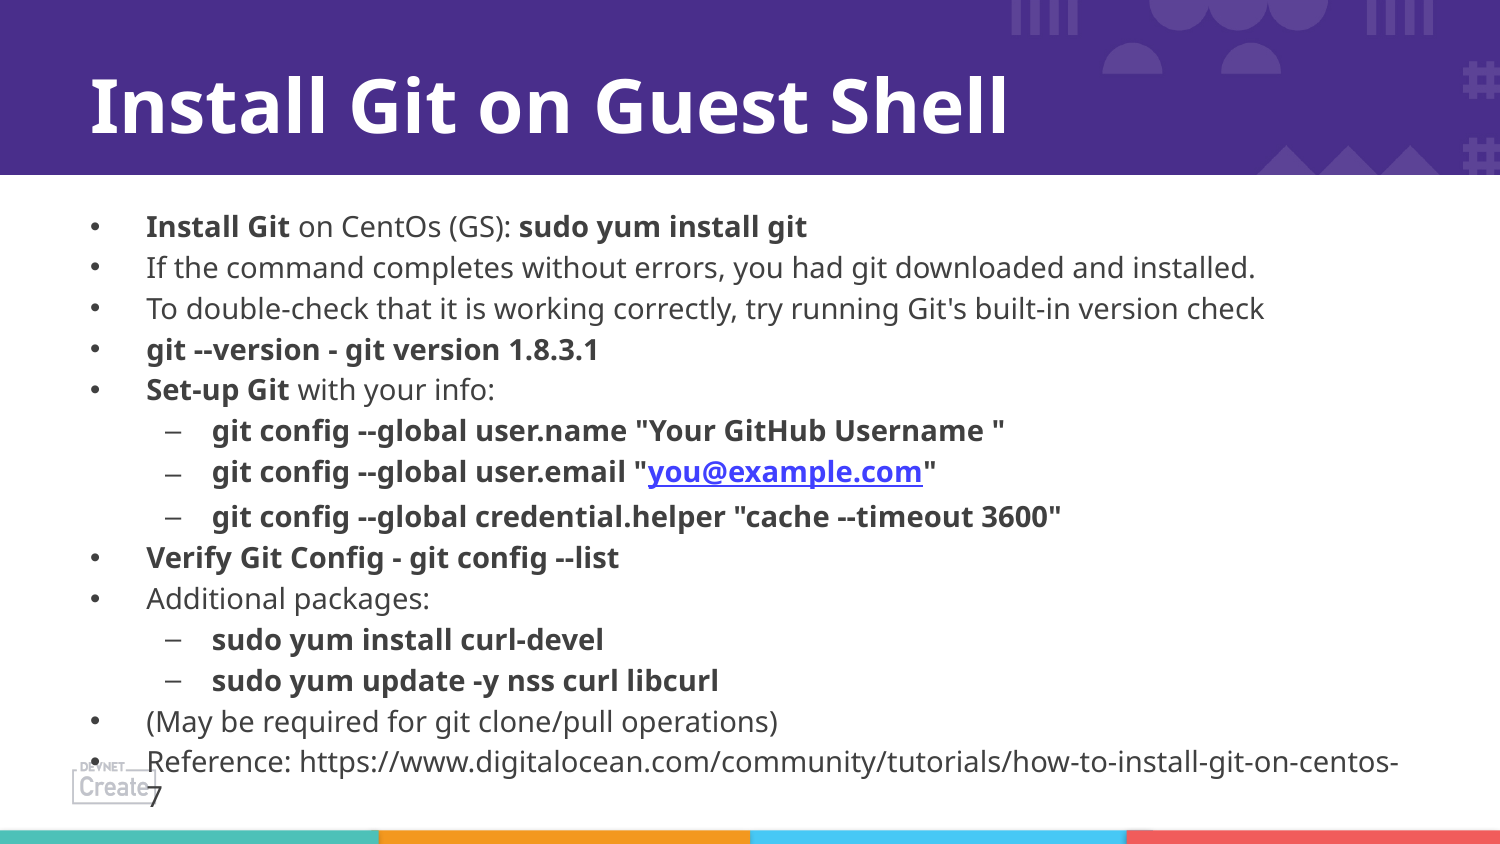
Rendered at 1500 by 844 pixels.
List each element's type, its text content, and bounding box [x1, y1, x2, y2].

list Install Git on CentOs (GS): sudo yum install git If the command completes without errors, you had git downloaded and installed. To double-check that it is working correctly, try running Git's built-in version check git --version - git version 1.8.3.1 Set-up Git with your info: git config --global user.name "Your GitHub Username " git config --global user.email "you@example.com" git config --global credential.helper "cache --timeout 3600" Verify Git Config - git config --list Additional packages: sudo yum install curl-devel sudo yum update -y nss curl libcurl (May be required for git clone/pull operations) Reference: https://www.digitalocean.com/community/tutorials/how-to-install-git-on-centos-7 [75, 200, 1425, 783]
title Install Git on Guest Shell [75, 33, 1425, 175]
picture [0, 0, 1500, 175]
